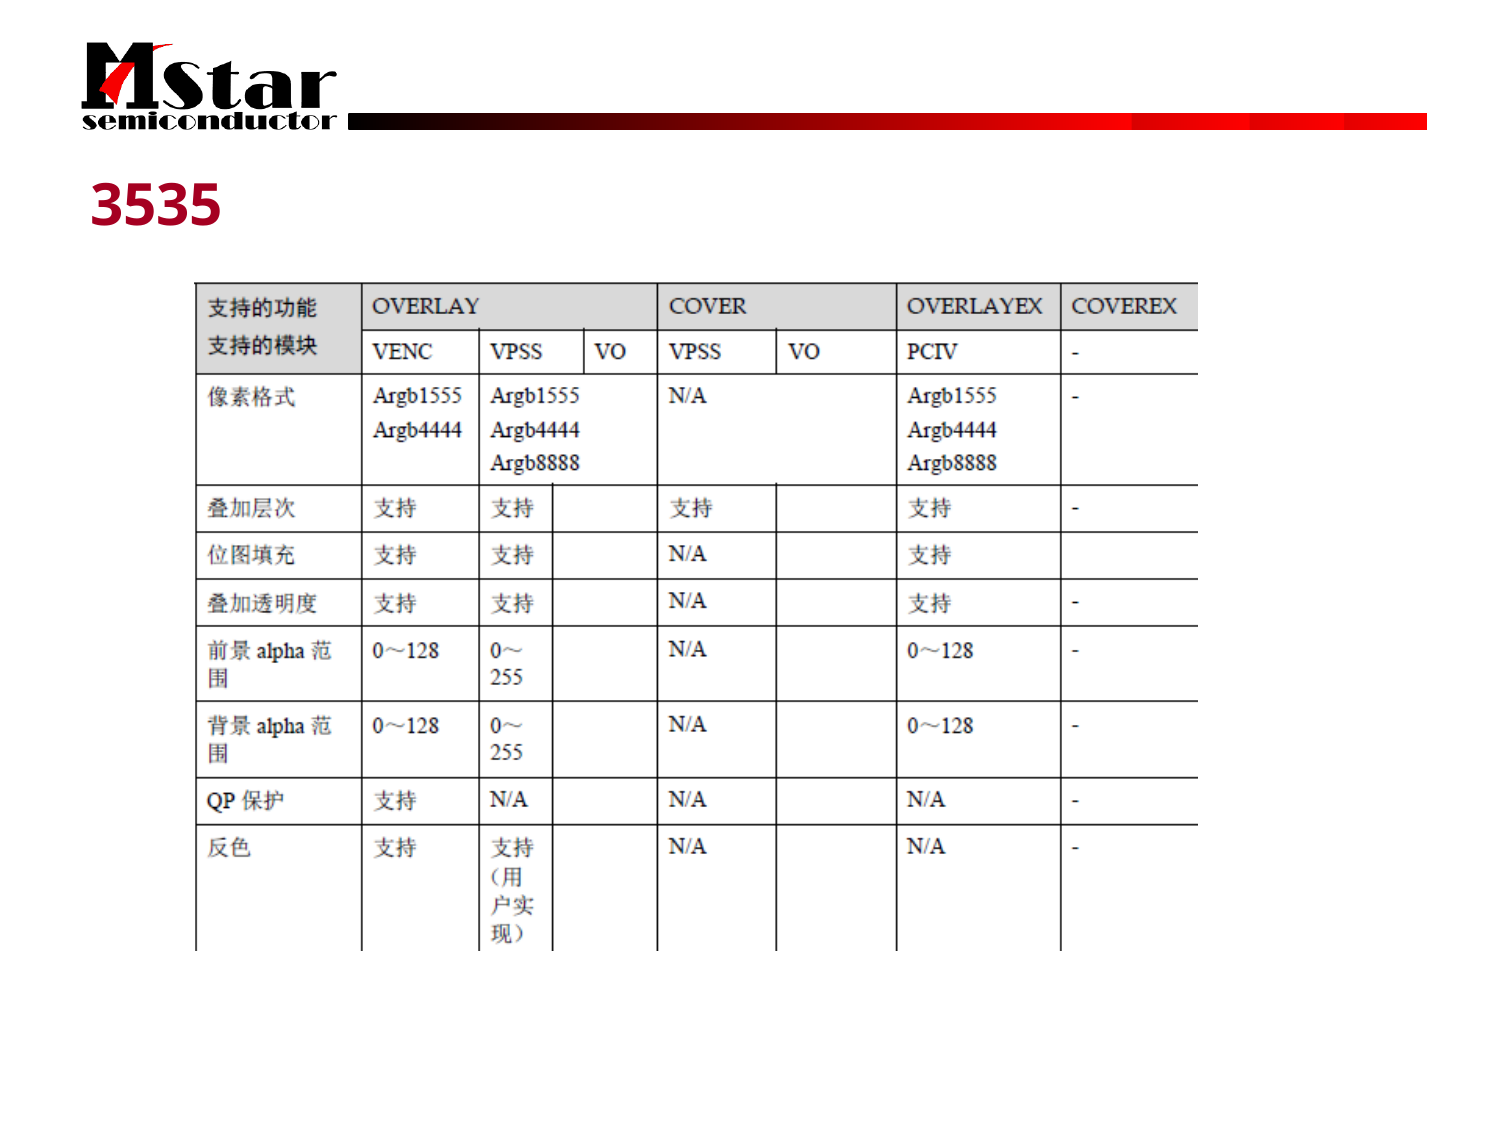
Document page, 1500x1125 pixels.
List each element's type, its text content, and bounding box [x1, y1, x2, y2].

picture [76, 34, 346, 138]
title 3535 [74, 160, 1426, 244]
picture [194, 278, 1199, 952]
